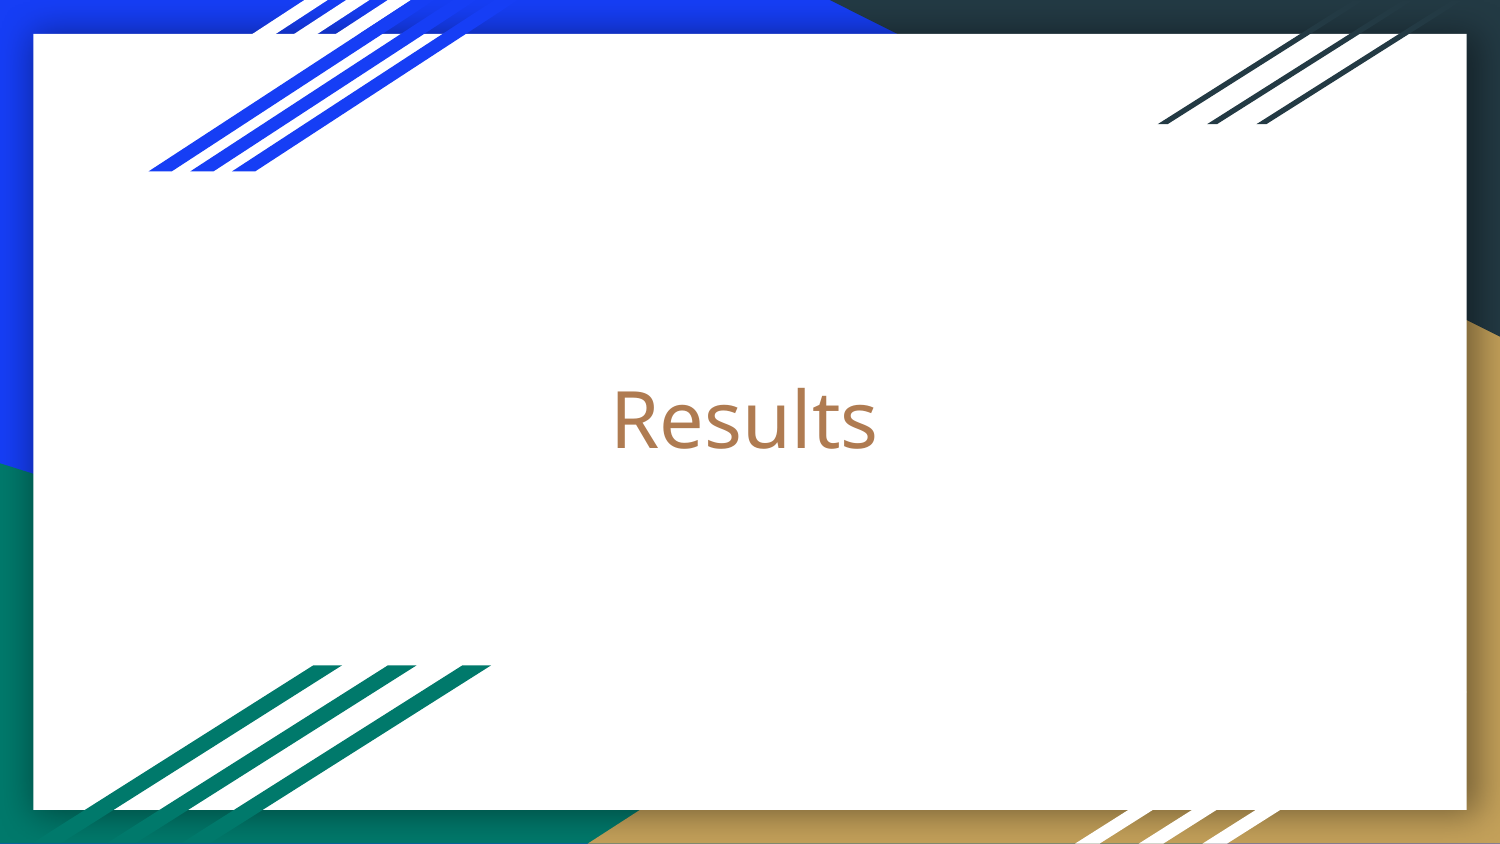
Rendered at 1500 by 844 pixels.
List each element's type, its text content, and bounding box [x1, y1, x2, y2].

title Results [304, 298, 1185, 537]
